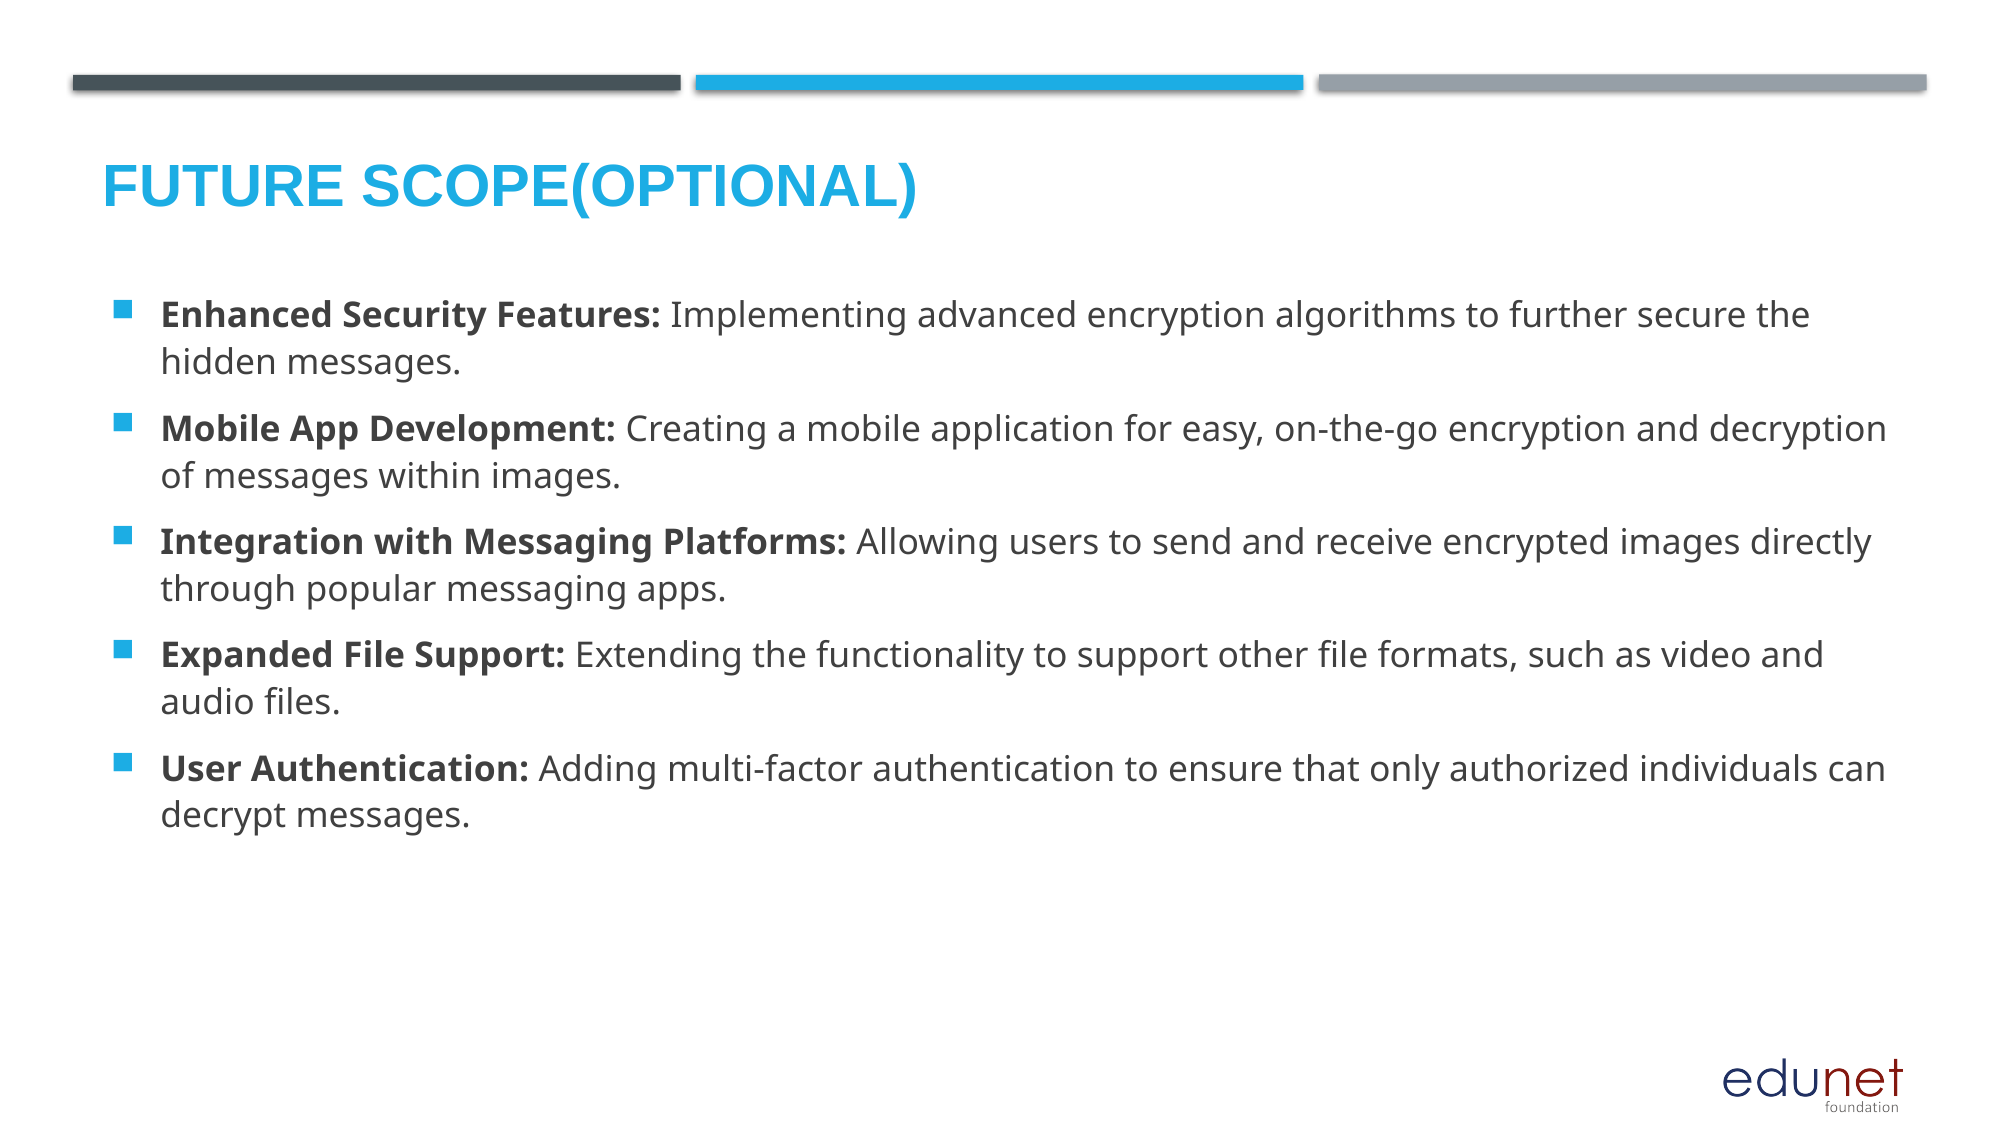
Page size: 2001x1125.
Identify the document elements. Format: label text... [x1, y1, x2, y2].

picture [1719, 1056, 1905, 1116]
list Enhanced Security Features: Implementing advanced encryption algorithms to further secure the hidden messages. Mobile App Development: Creating a mobile application for easy, on-the-go encryption and decryption of messages within images. Integration with Messaging Platforms: Allowing users to send and receive encrypted images directly through popular messaging apps. Expanded File Support: Extending the functionality to support other file formats, such as video and audio files. User Authentication: Adding multi-factor authentication to ensure that only authorized individuals can decrypt messages. [95, 213, 1905, 981]
text_box Future scope(optional) [87, 138, 1898, 226]
